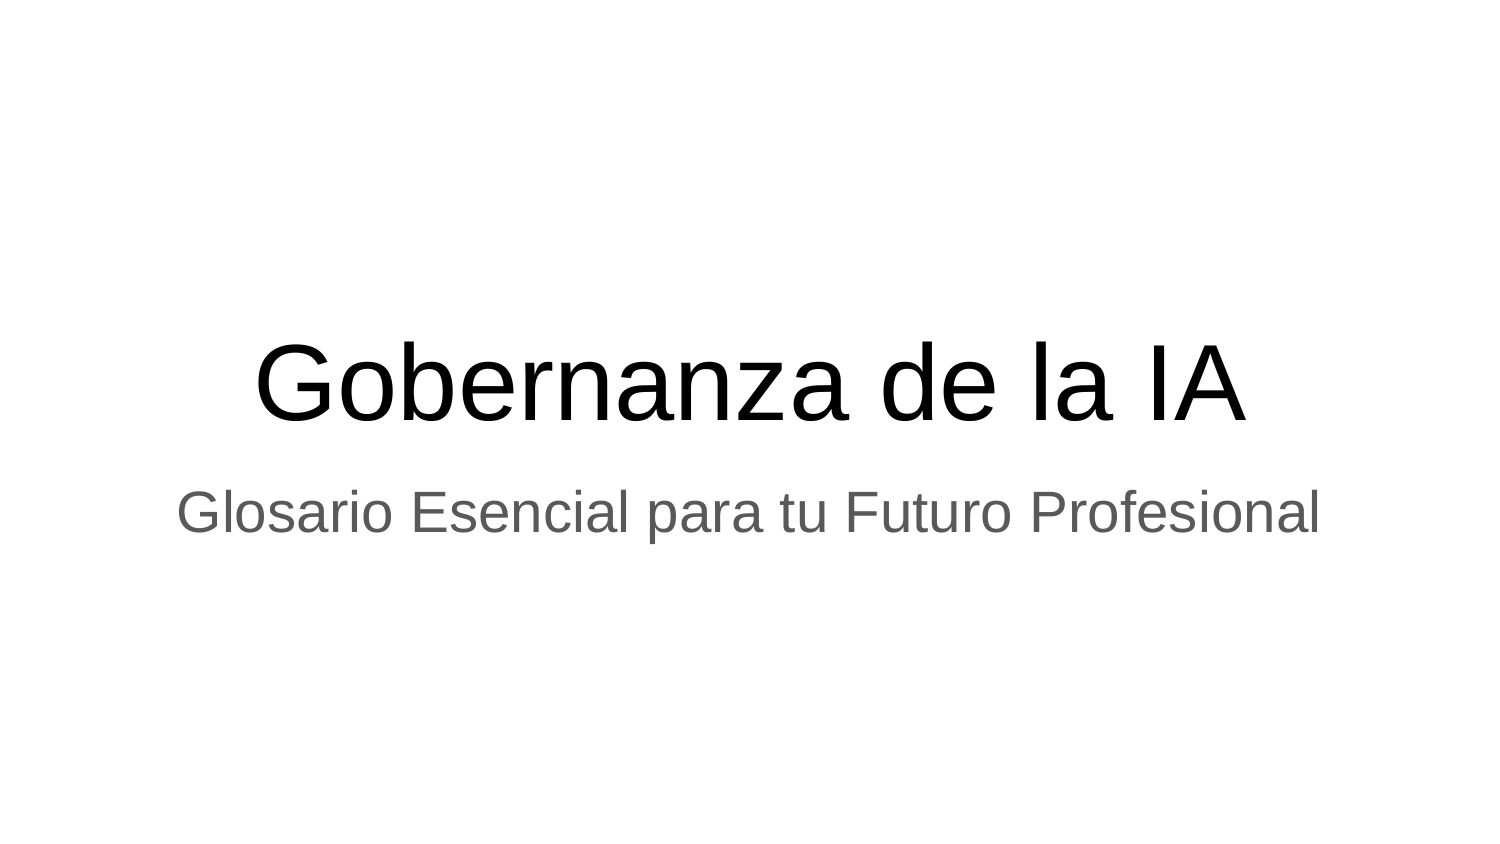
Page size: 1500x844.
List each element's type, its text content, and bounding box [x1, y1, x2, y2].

title Gobernanza de la IA [51, 122, 1449, 459]
subtitle Glosario Esencial para tu Futuro Profesional [51, 464, 1449, 595]
